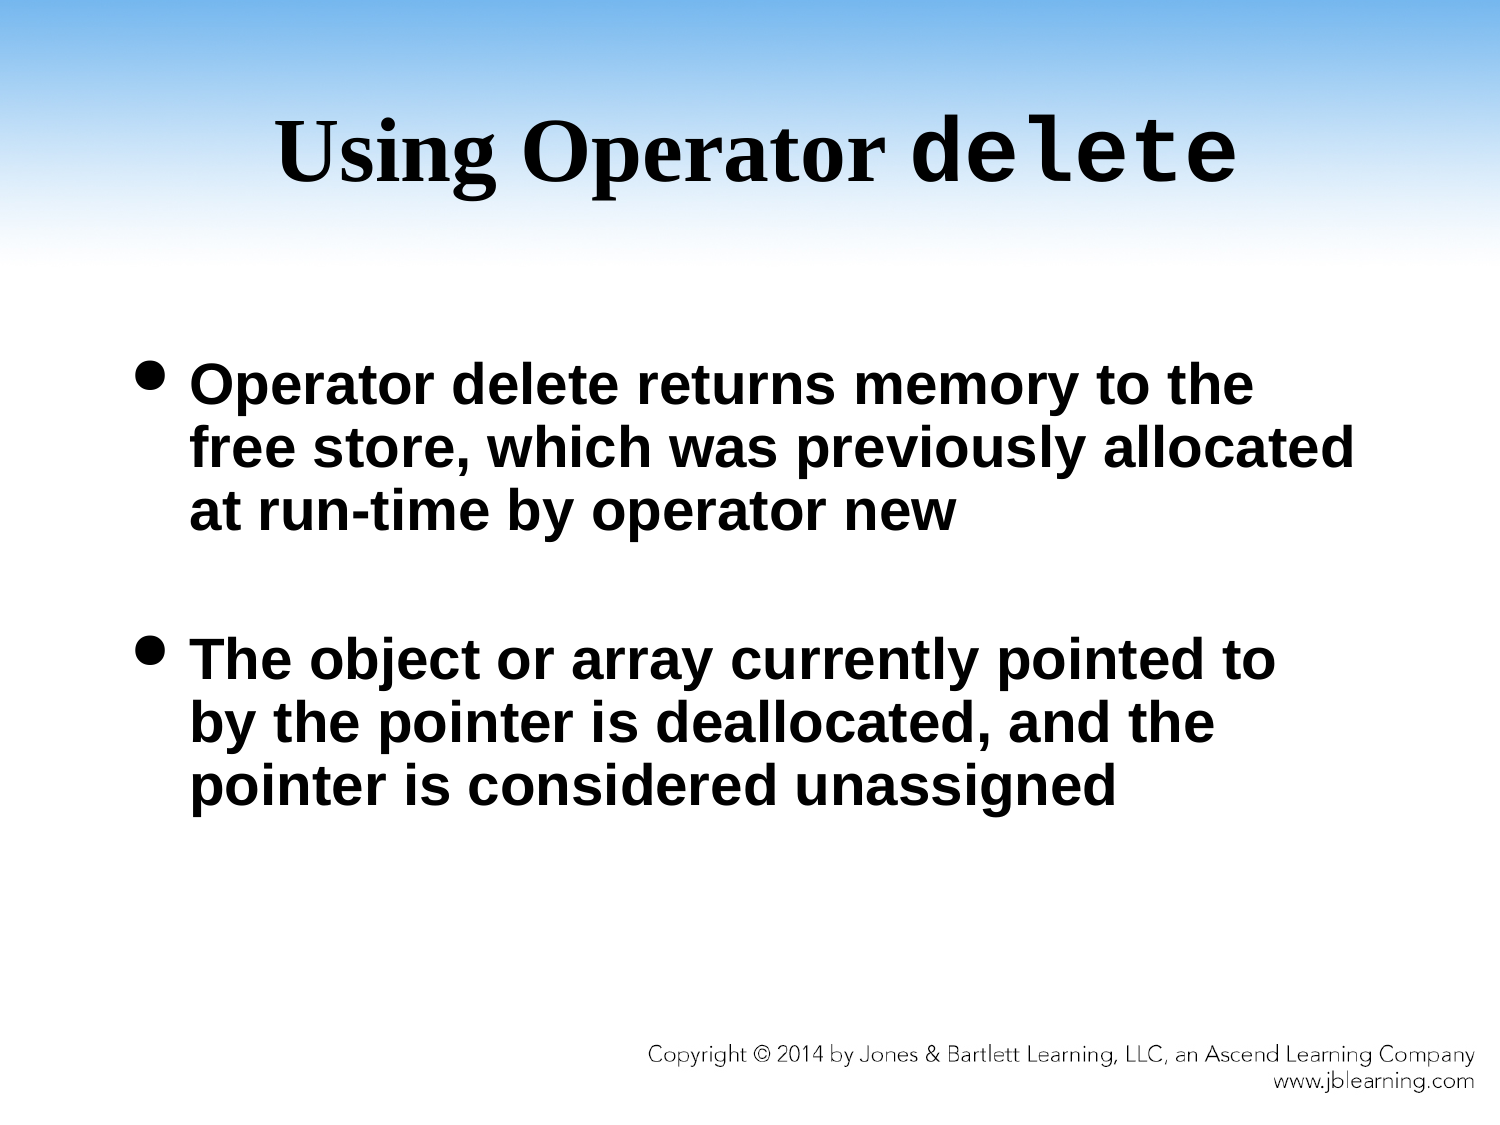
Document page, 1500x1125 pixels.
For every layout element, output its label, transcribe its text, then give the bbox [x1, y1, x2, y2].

list Operator delete returns memory to the free store, which was previously allocated at run-time by operator new The object or array currently pointed to by the pointer is deallocated, and the pointer is considered unassigned [118, 275, 1375, 863]
picture [0, 0, 1500, 1125]
title Using Operator delete [99, 45, 1413, 208]
